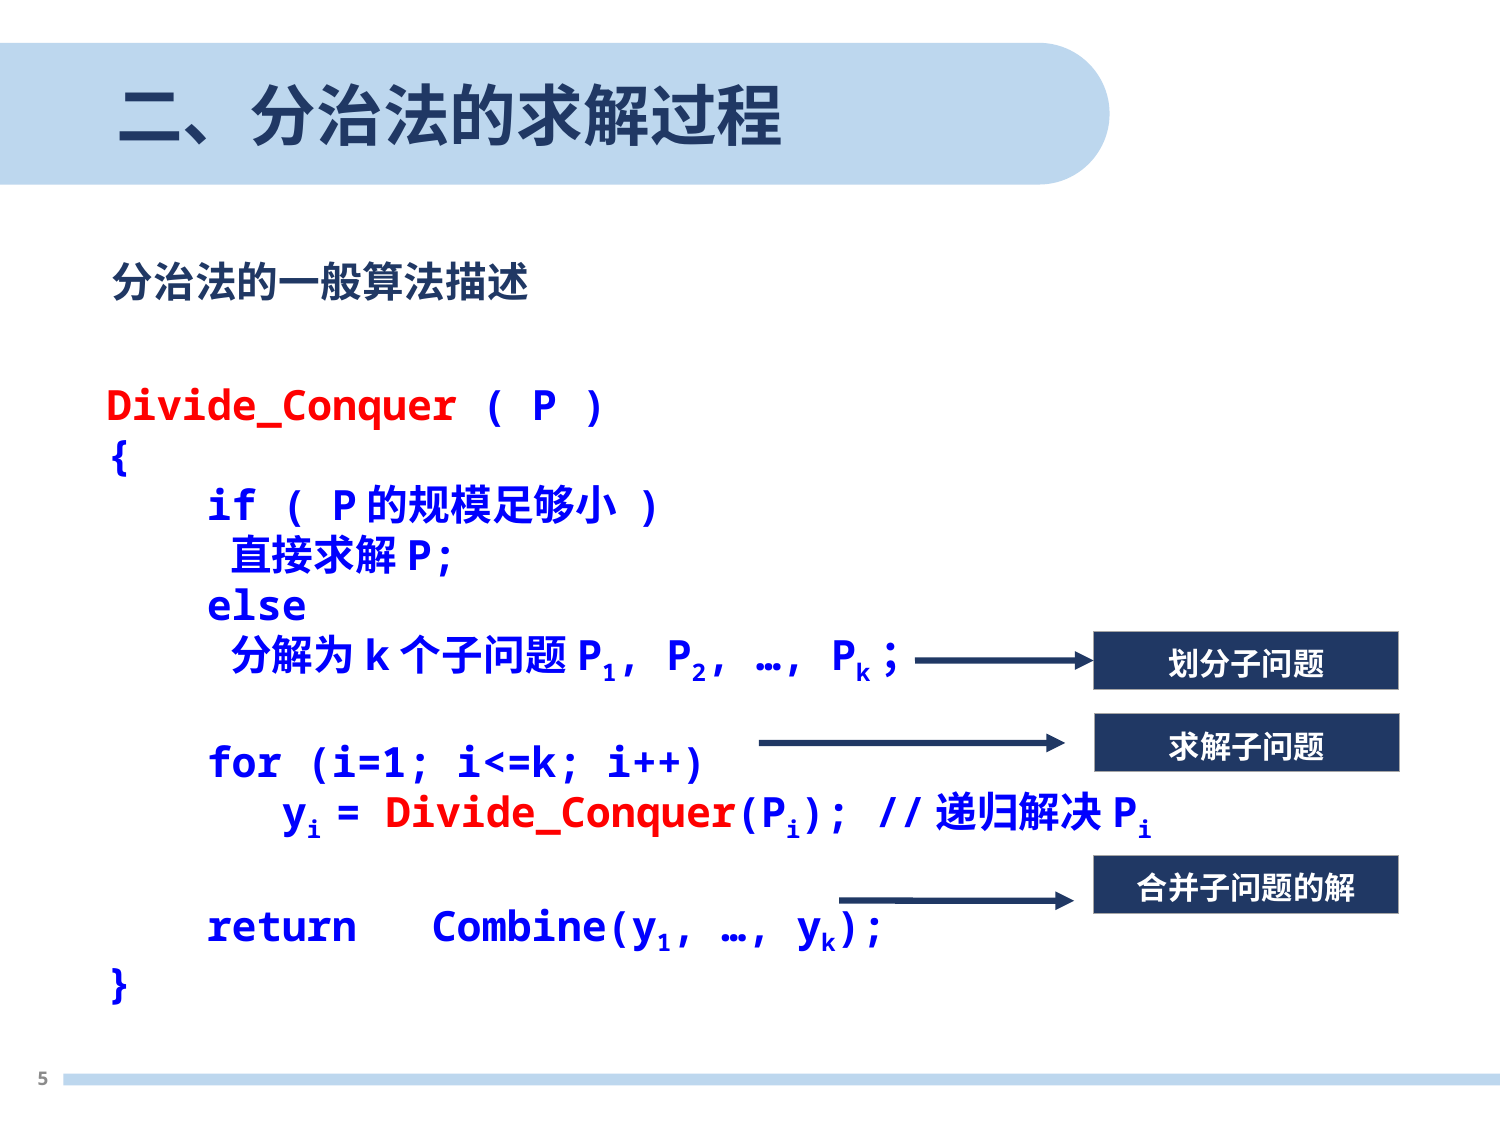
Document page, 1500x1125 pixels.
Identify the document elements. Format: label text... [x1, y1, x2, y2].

text_box [758, 736, 1066, 750]
text_box [914, 654, 1094, 667]
text_box 求解子问题 [1094, 713, 1400, 772]
text_box 合并子问题的解 [1093, 855, 1399, 914]
text_box 二、分治法的求解过程 [0, 42, 1110, 185]
text_box 分治法的一般算法描述 [96, 238, 827, 314]
text_box [839, 894, 1075, 907]
text_box 划分子问题 [1093, 631, 1399, 690]
slide_number 5 [0, 1049, 64, 1110]
text_box Divide_Conquer ( P ) { if ( P的规模足够小 ) 直接求解P; else 分解为k个子问题P1, P2, …, Pk； for (i=1; i<=k; i++) yi = Divide_Conquer(Pi); //递归解决Pi return Combine(y1, …, yk); } [106, 378, 1428, 1008]
